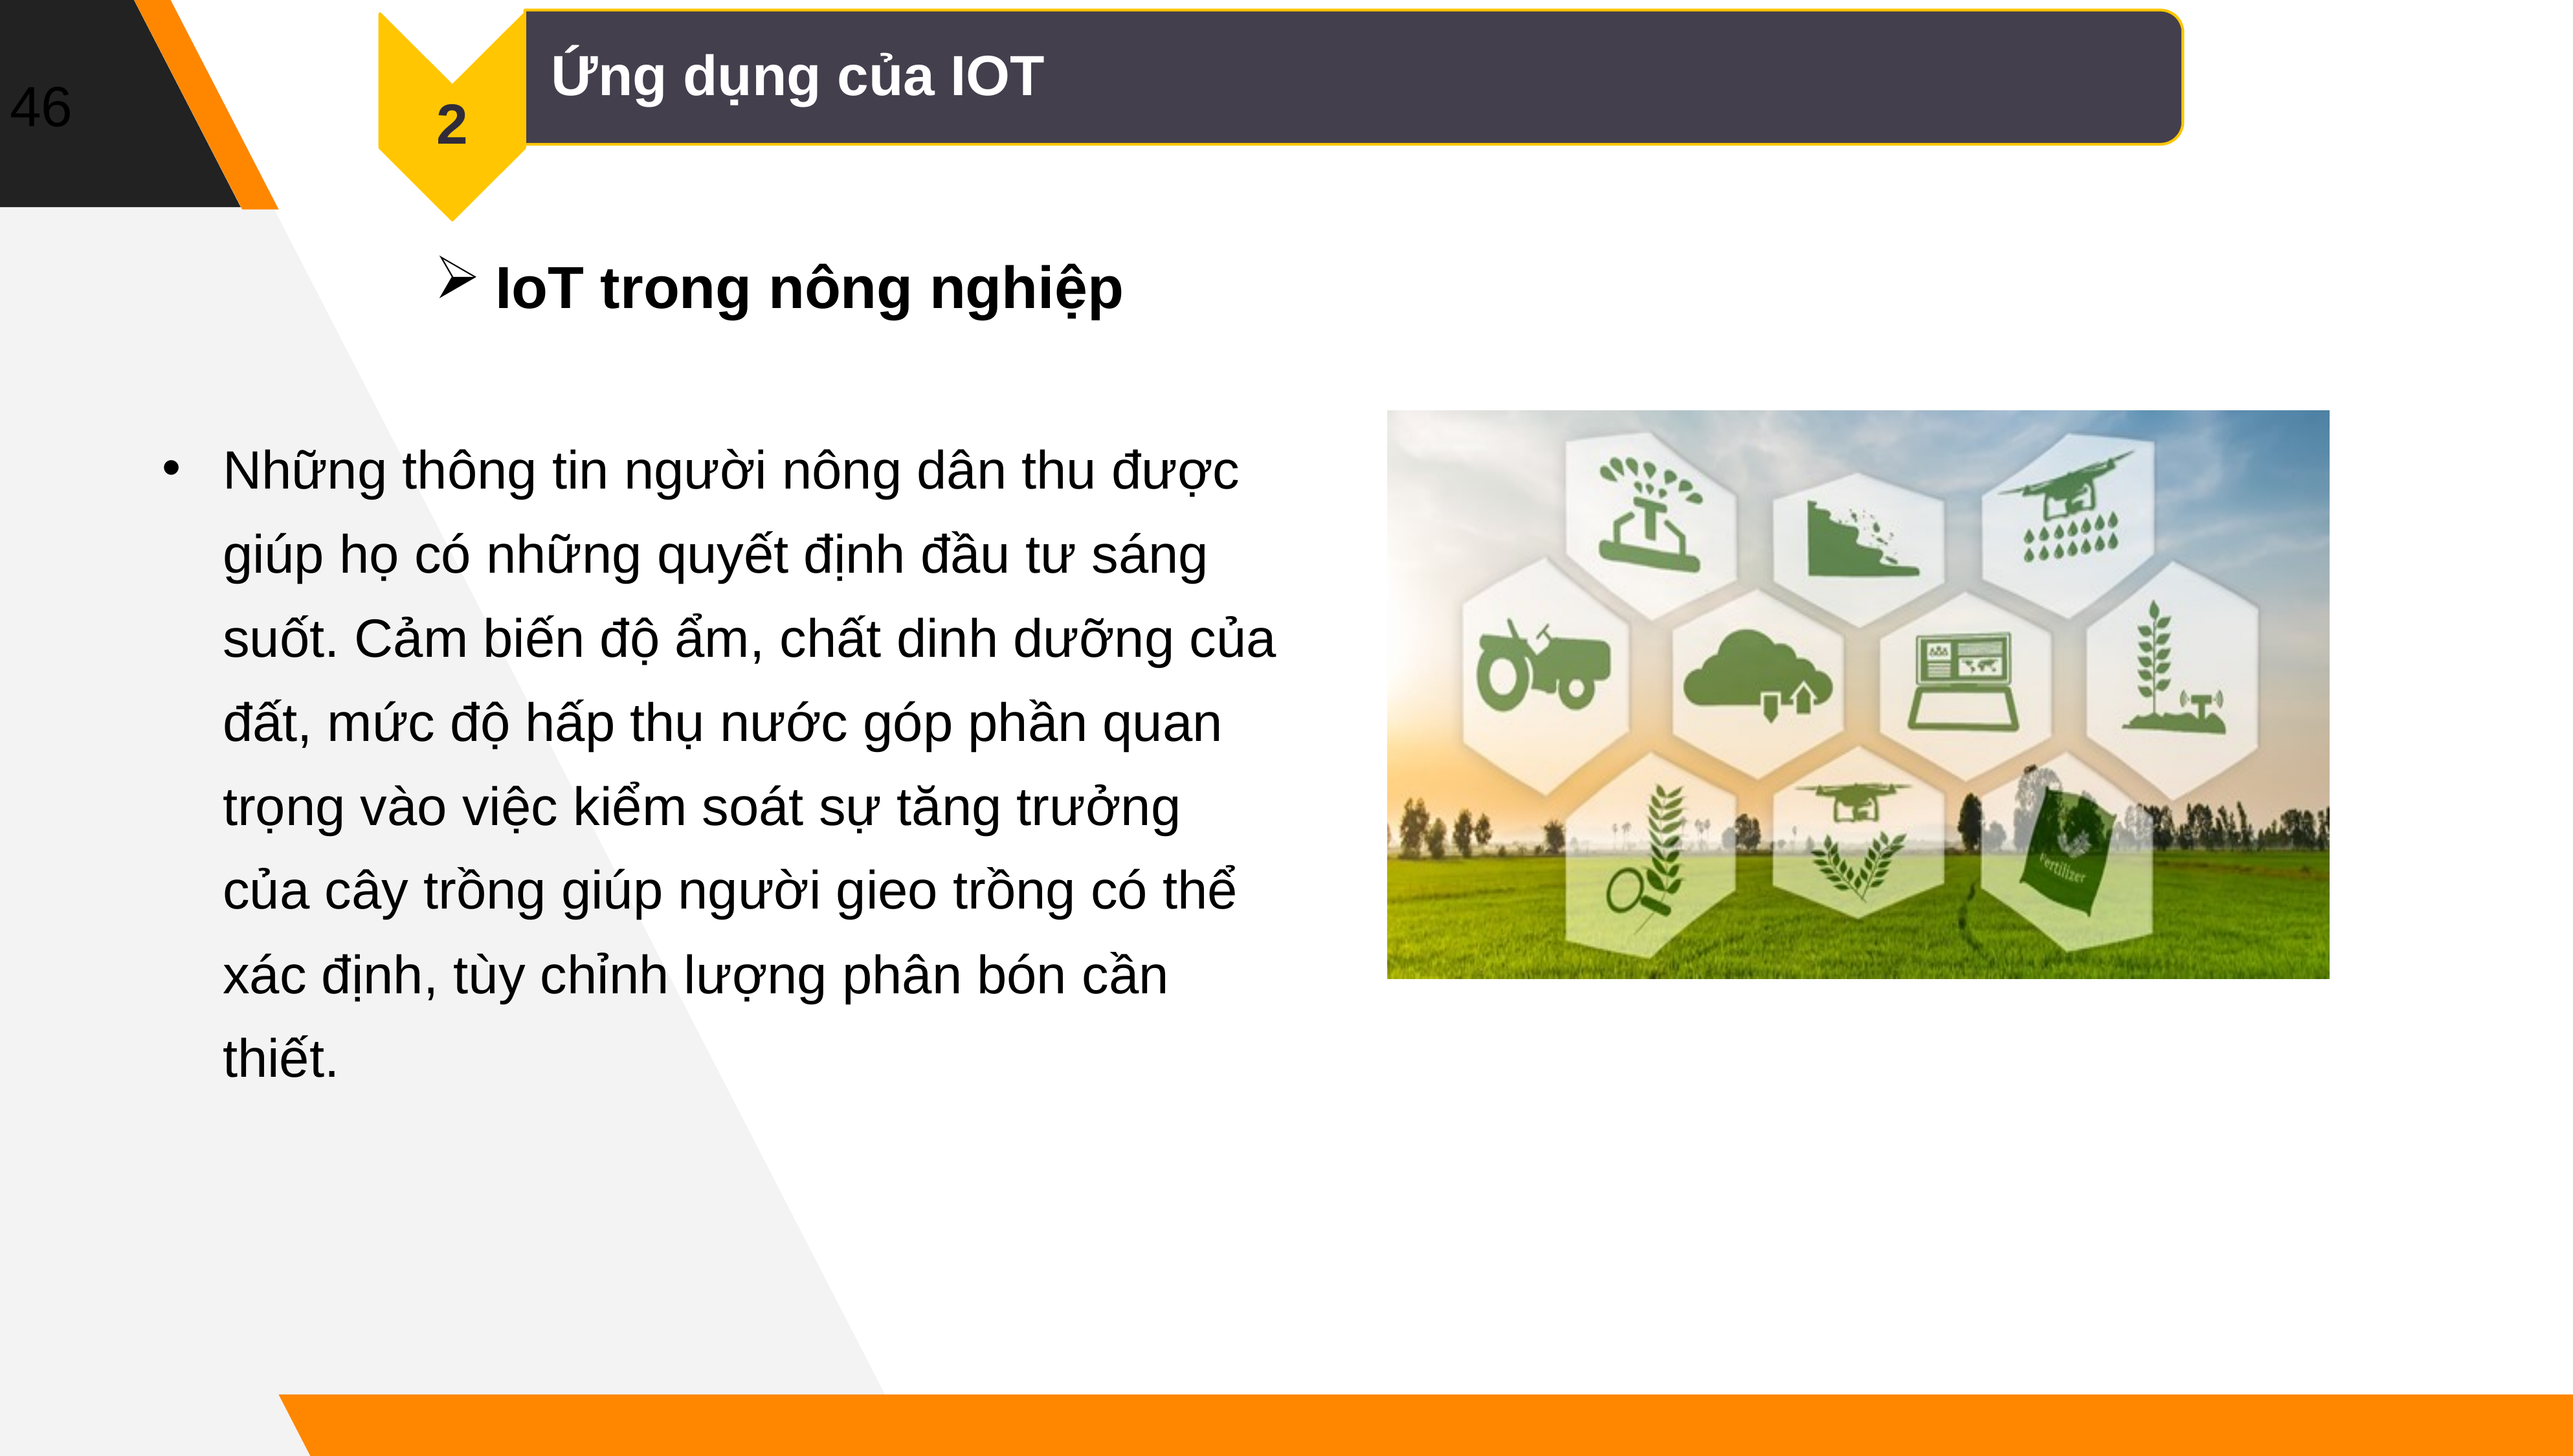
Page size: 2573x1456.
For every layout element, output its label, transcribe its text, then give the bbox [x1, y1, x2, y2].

picture [1387, 410, 2330, 980]
text_box Những thông tin người nông dân thu được giúp họ có những quyết định đầu tư sáng suốt. Cảm biến độ ẩm, chất dinh dưỡng của đất, mức độ hấp thụ nước góp phần quan trọng vào việc kiểm soát sự tăng trưởng của cây trồng giúp người gieo trồng có thể xác định, tùy chỉnh lượng phân bón cần thiết. [152, 410, 1287, 1093]
slide_number 46 [0, 0, 168, 208]
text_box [379, 10, 2183, 221]
text_box IoT trong nông nghiệp [425, 244, 1135, 325]
